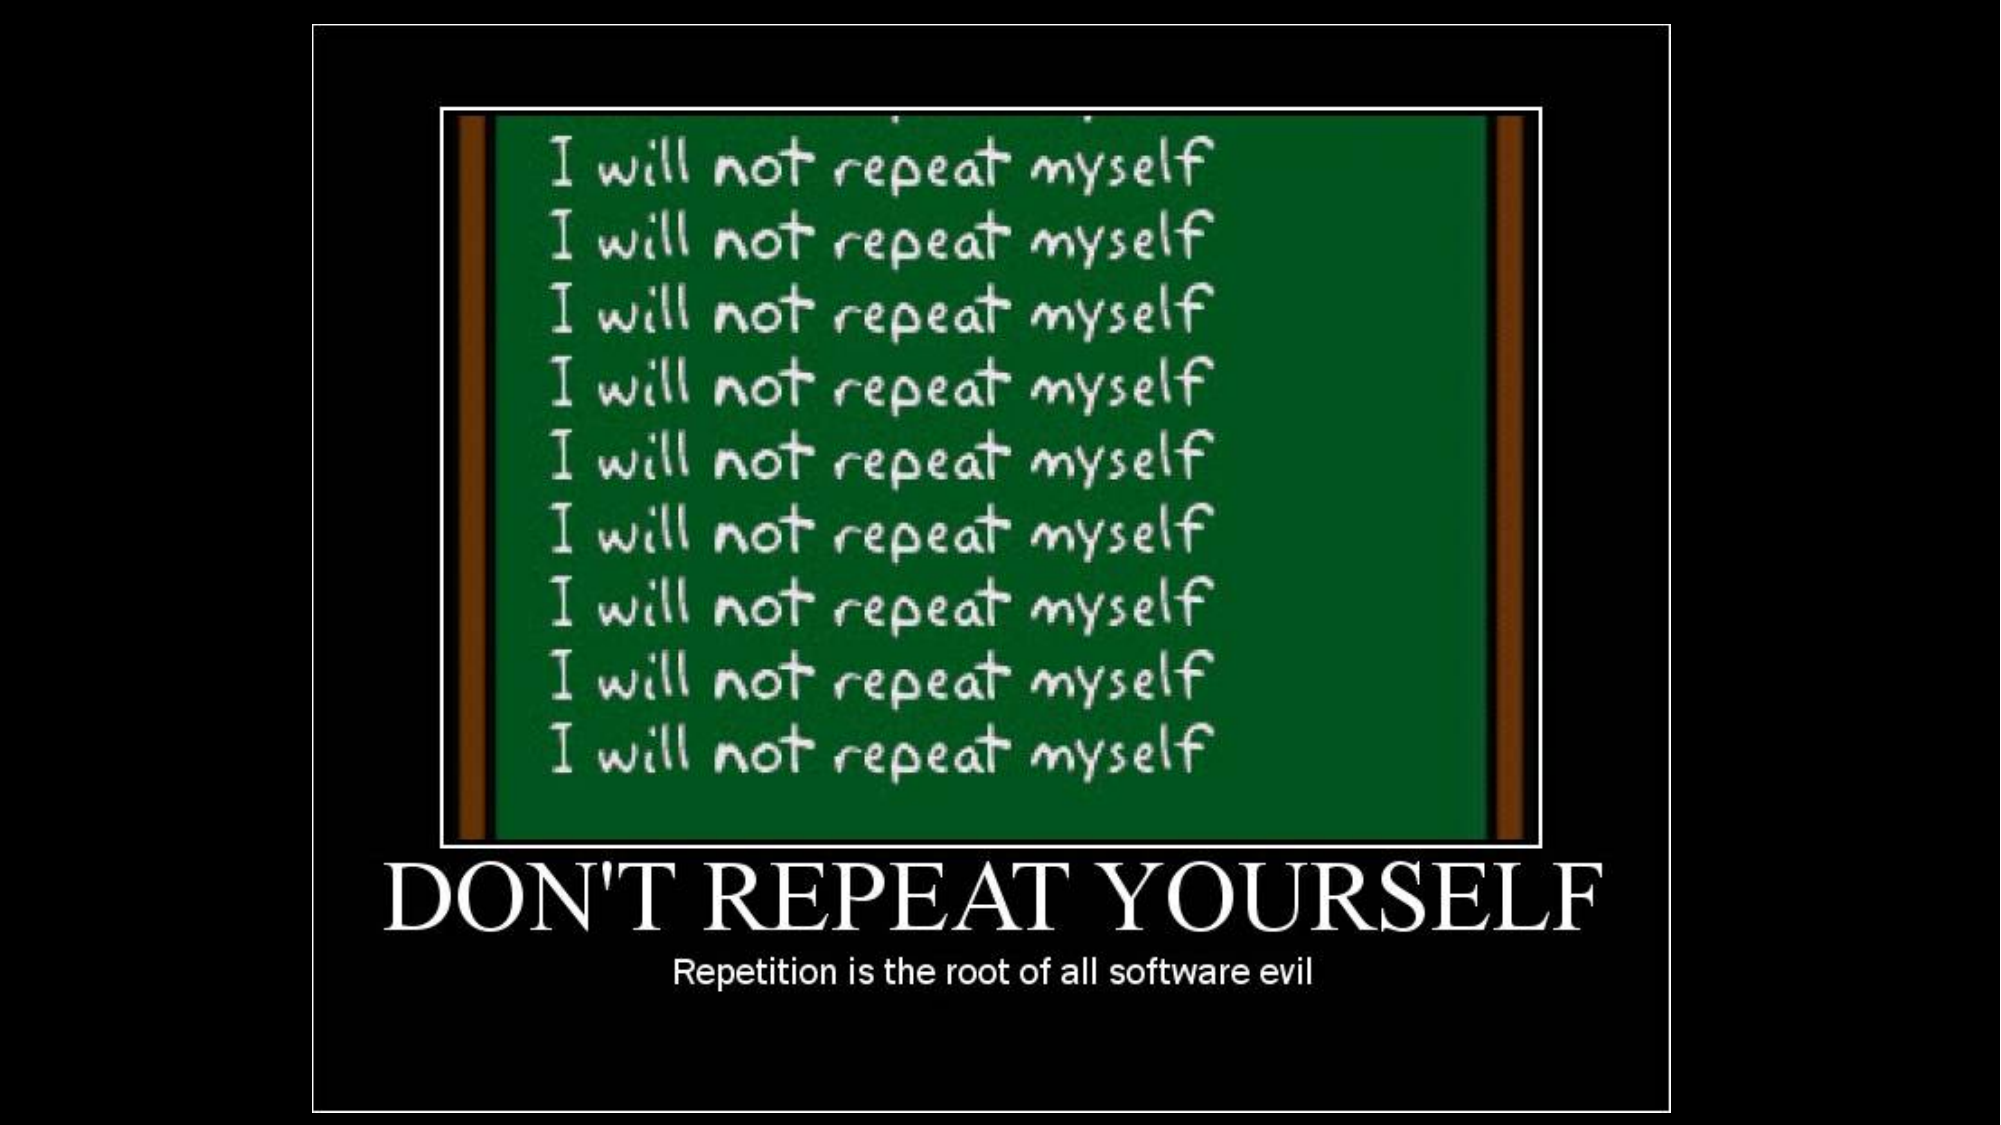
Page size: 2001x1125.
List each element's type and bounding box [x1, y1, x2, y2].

picture [312, 24, 1672, 1113]
